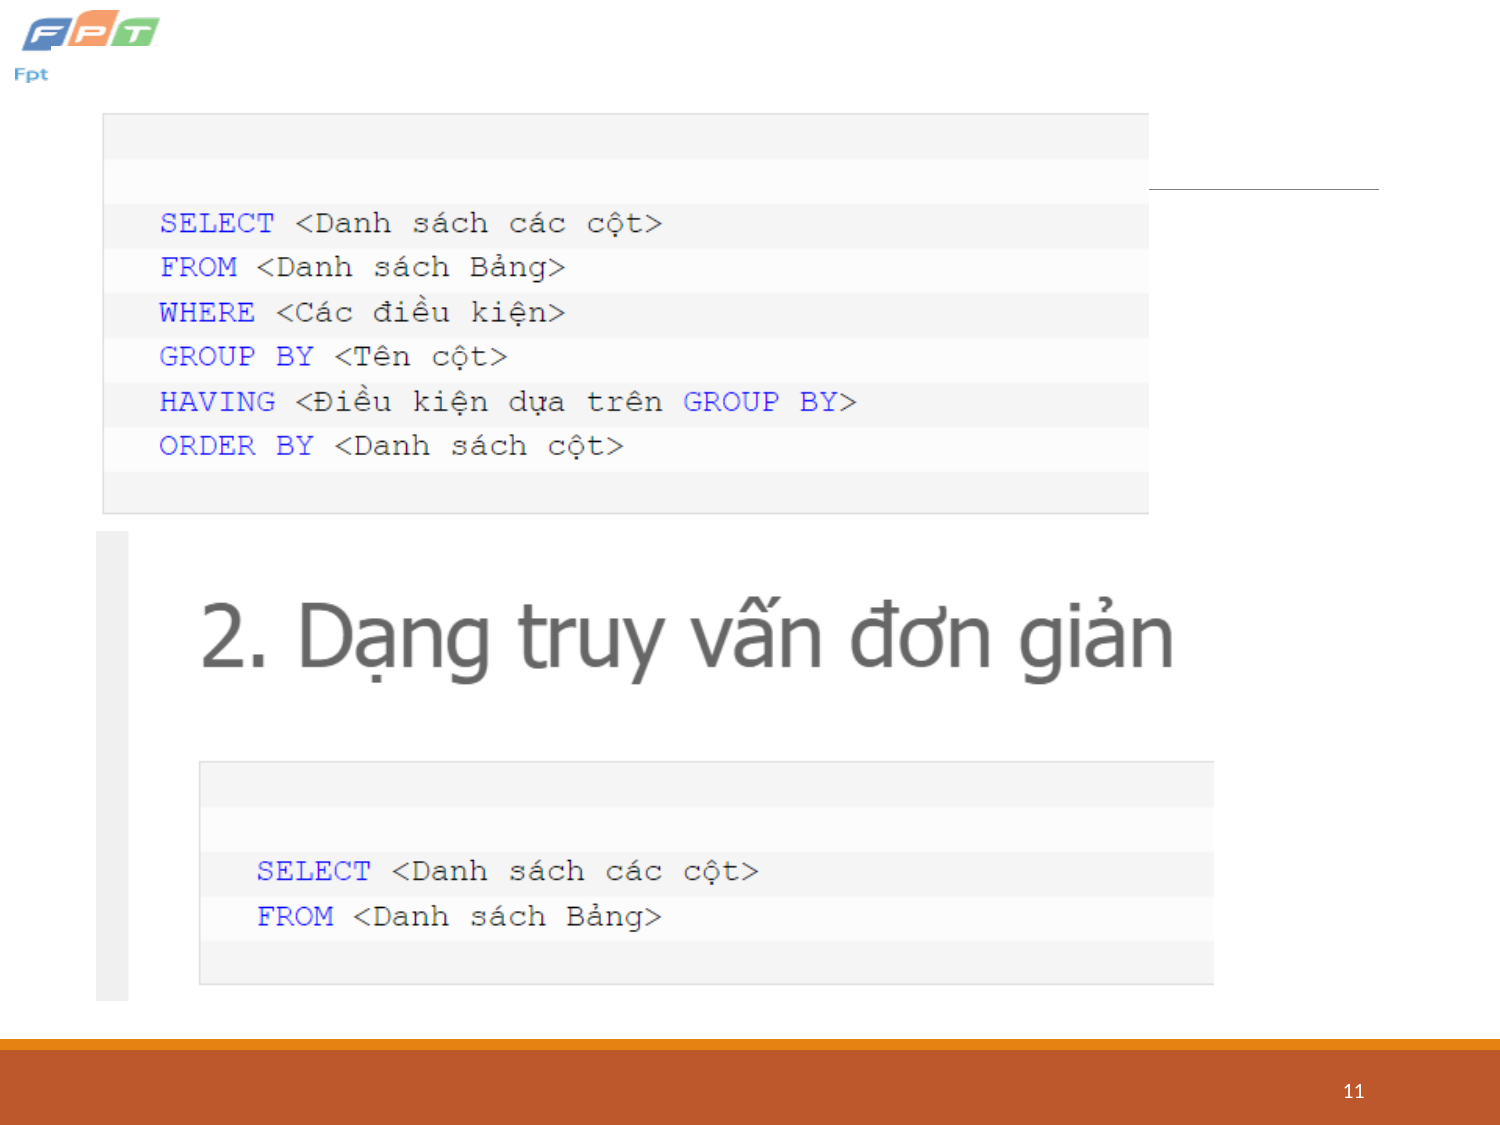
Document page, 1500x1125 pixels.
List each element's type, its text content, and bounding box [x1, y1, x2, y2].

slide_number 11 [1218, 1059, 1380, 1120]
picture [95, 531, 1214, 1001]
picture [15, 10, 1149, 524]
